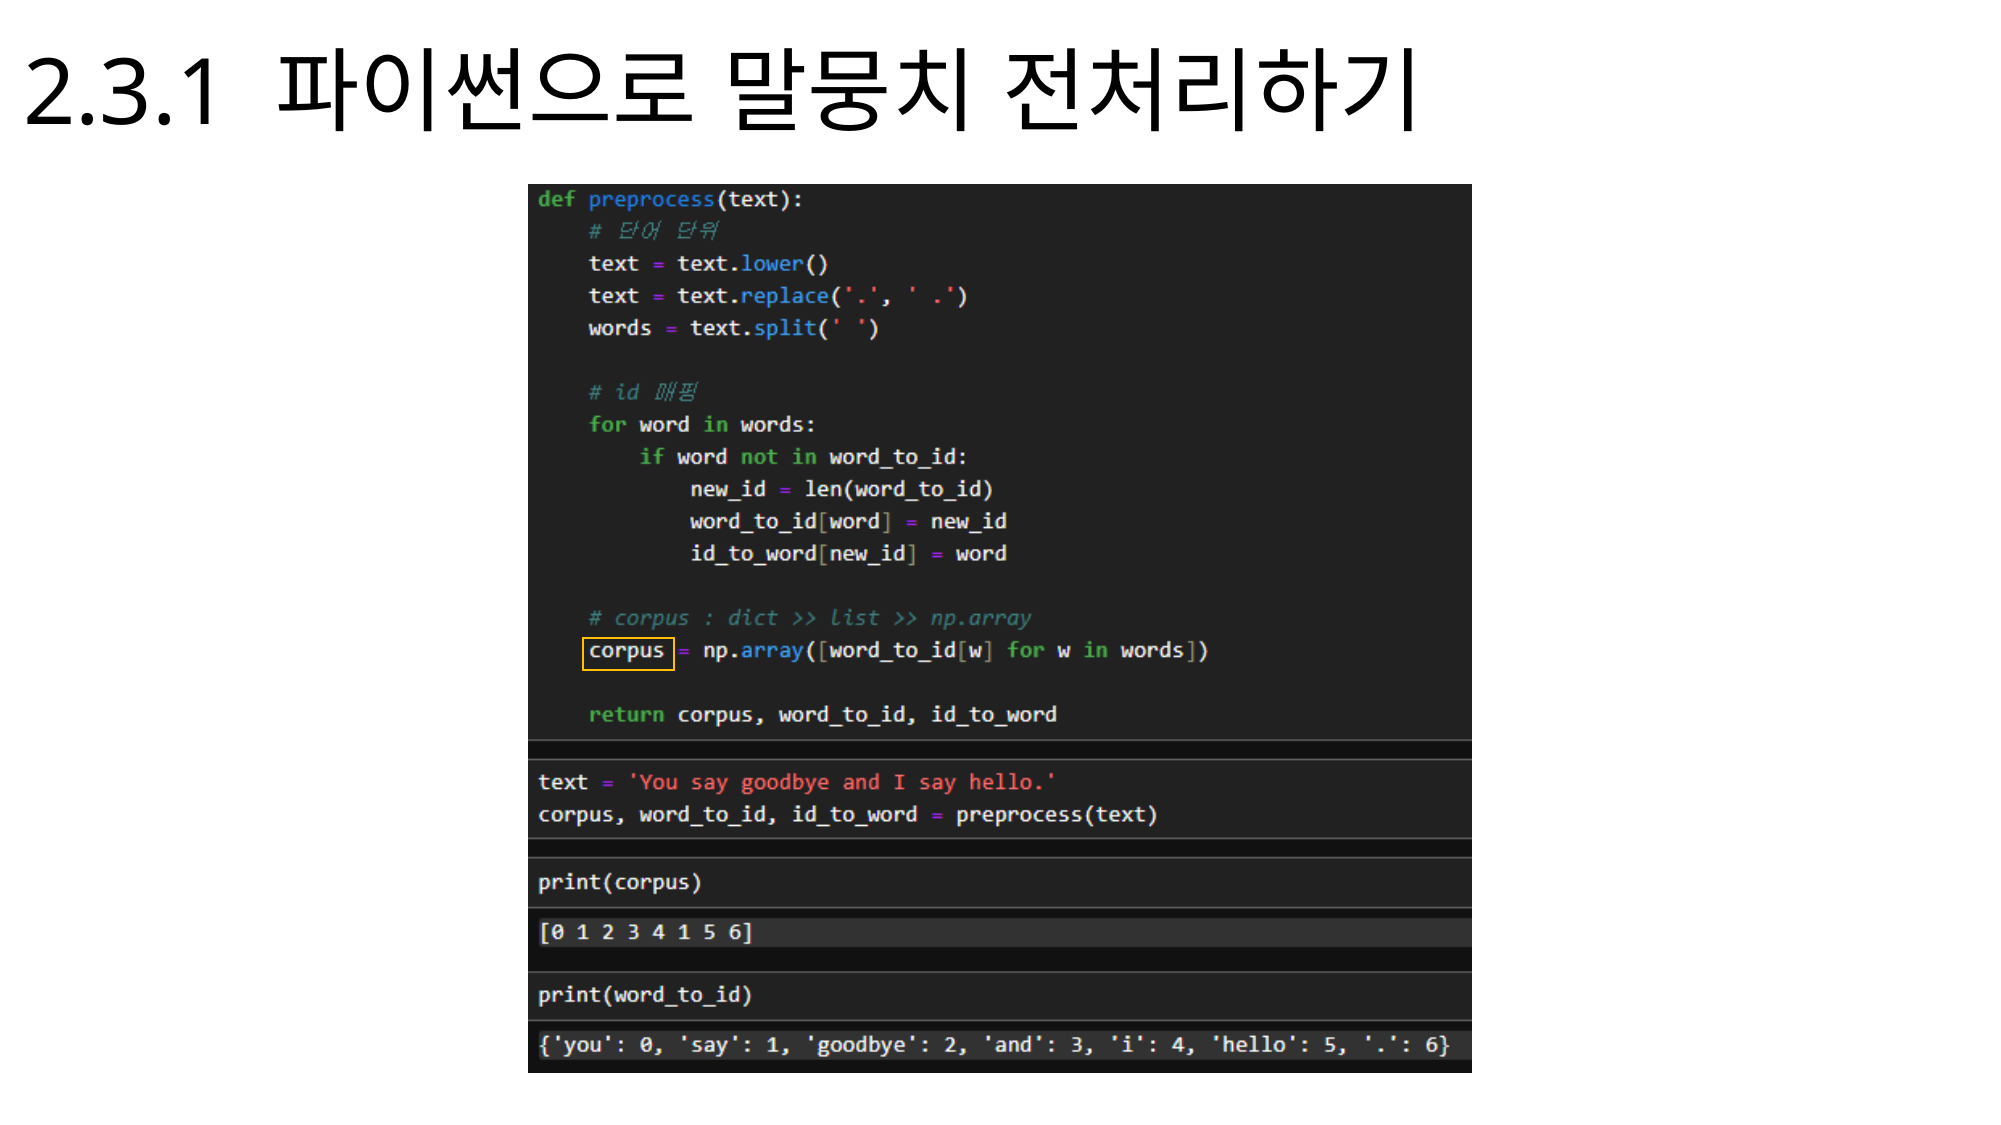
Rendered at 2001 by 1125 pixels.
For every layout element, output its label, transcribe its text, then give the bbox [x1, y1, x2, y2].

title 2.3.1 파이썬으로 말뭉치 전처리하기 [8, 0, 1733, 204]
picture [528, 184, 1472, 1073]
